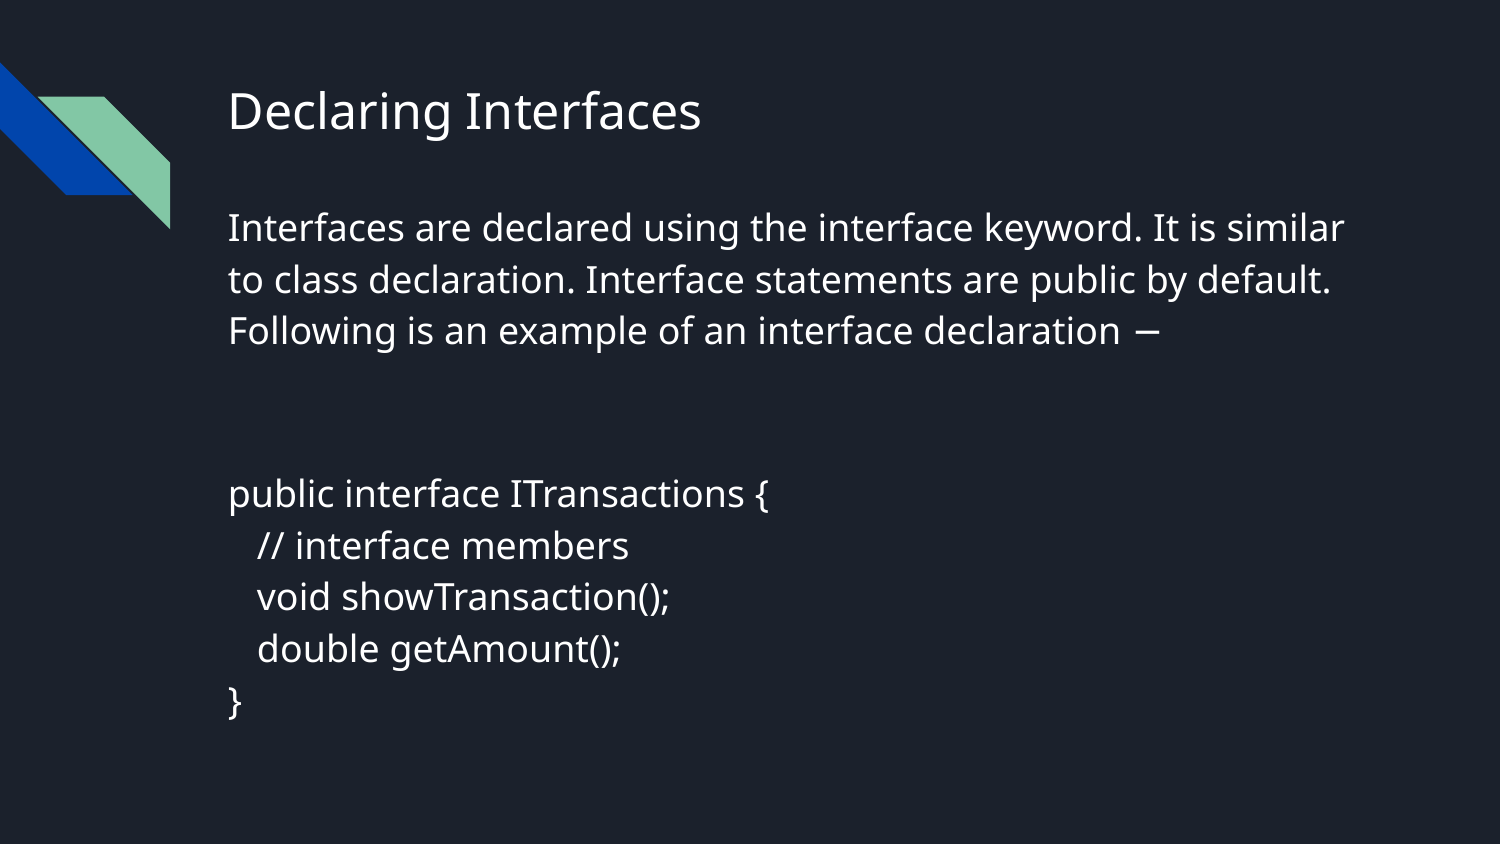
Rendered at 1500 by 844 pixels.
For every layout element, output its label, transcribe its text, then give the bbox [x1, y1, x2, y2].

list Interfaces are declared using the interface keyword. It is similar to class declaration. Interface statements are public by default. Following is an example of an interface declaration − [212, 182, 1368, 408]
list public interface ITransactions { // interface members void showTransaction(); double getAmount(); } [212, 448, 1368, 794]
title Declaring Interfaces [212, 64, 1368, 182]
